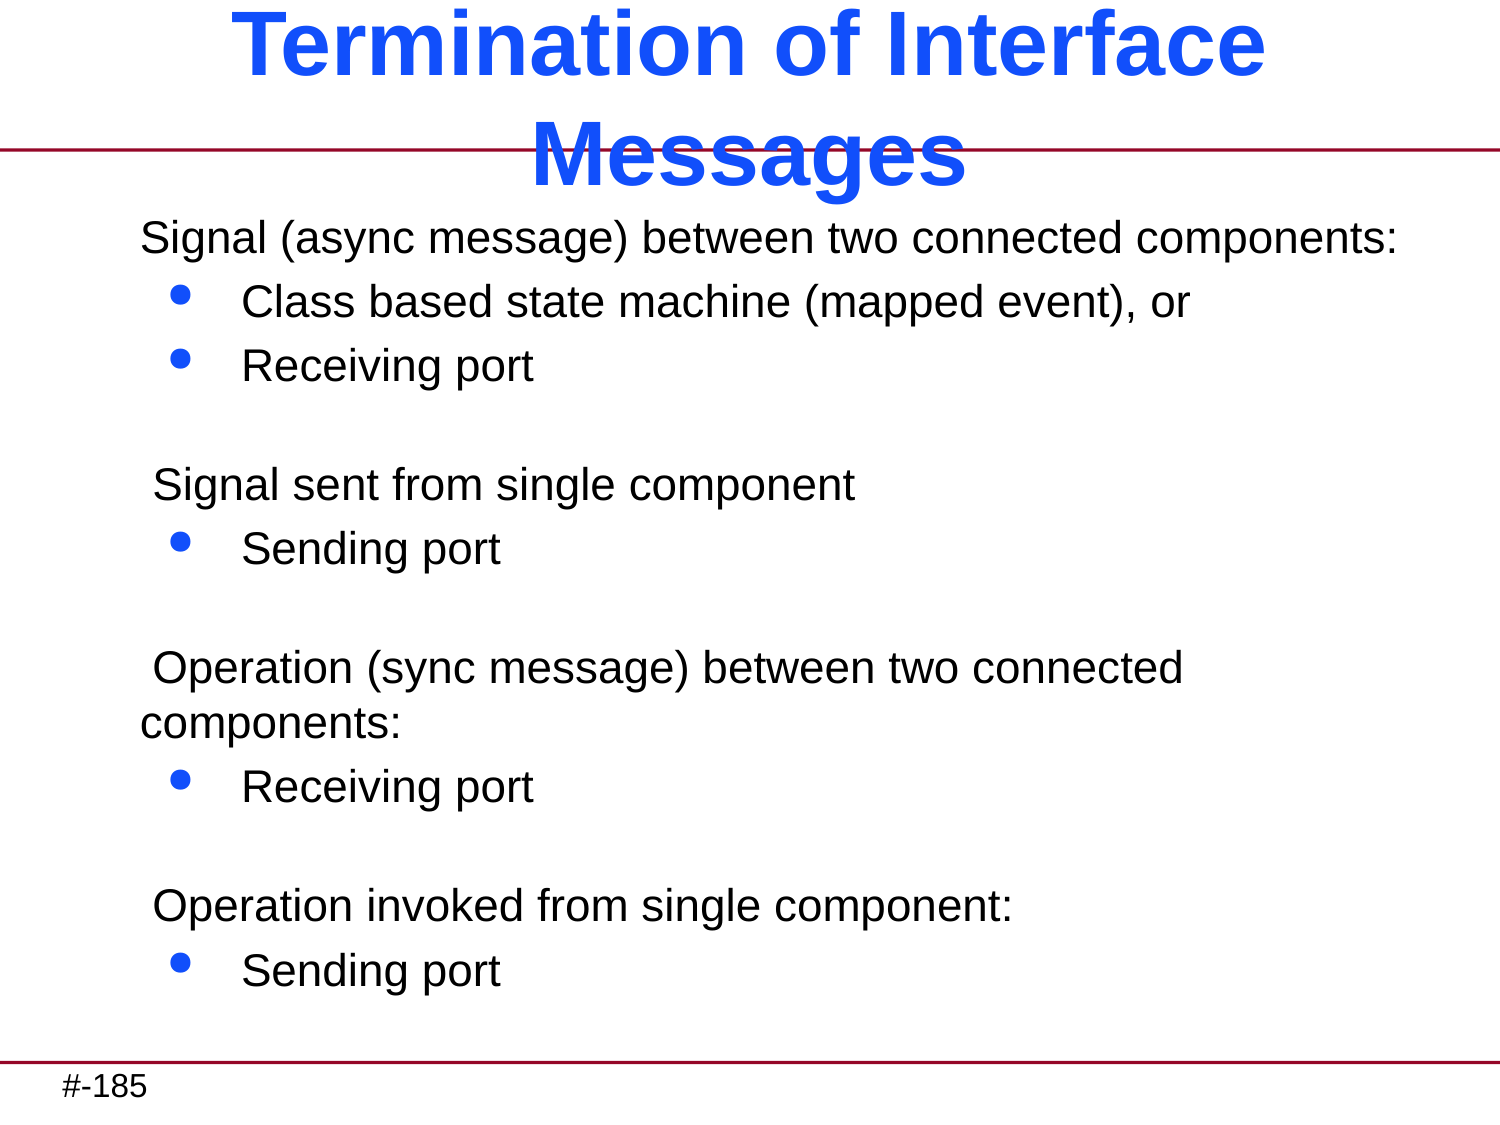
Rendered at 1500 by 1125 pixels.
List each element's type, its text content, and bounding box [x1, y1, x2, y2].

list Signal (async message) between two connected components: Class based state machine (mapped event), or Receiving port Signal sent from single component Sending port Operation (sync message) between two connected components: Receiving port Operation invoked from single component: Sending port [124, 199, 1451, 1039]
title Termination of Interface Messages [24, 36, 1476, 151]
